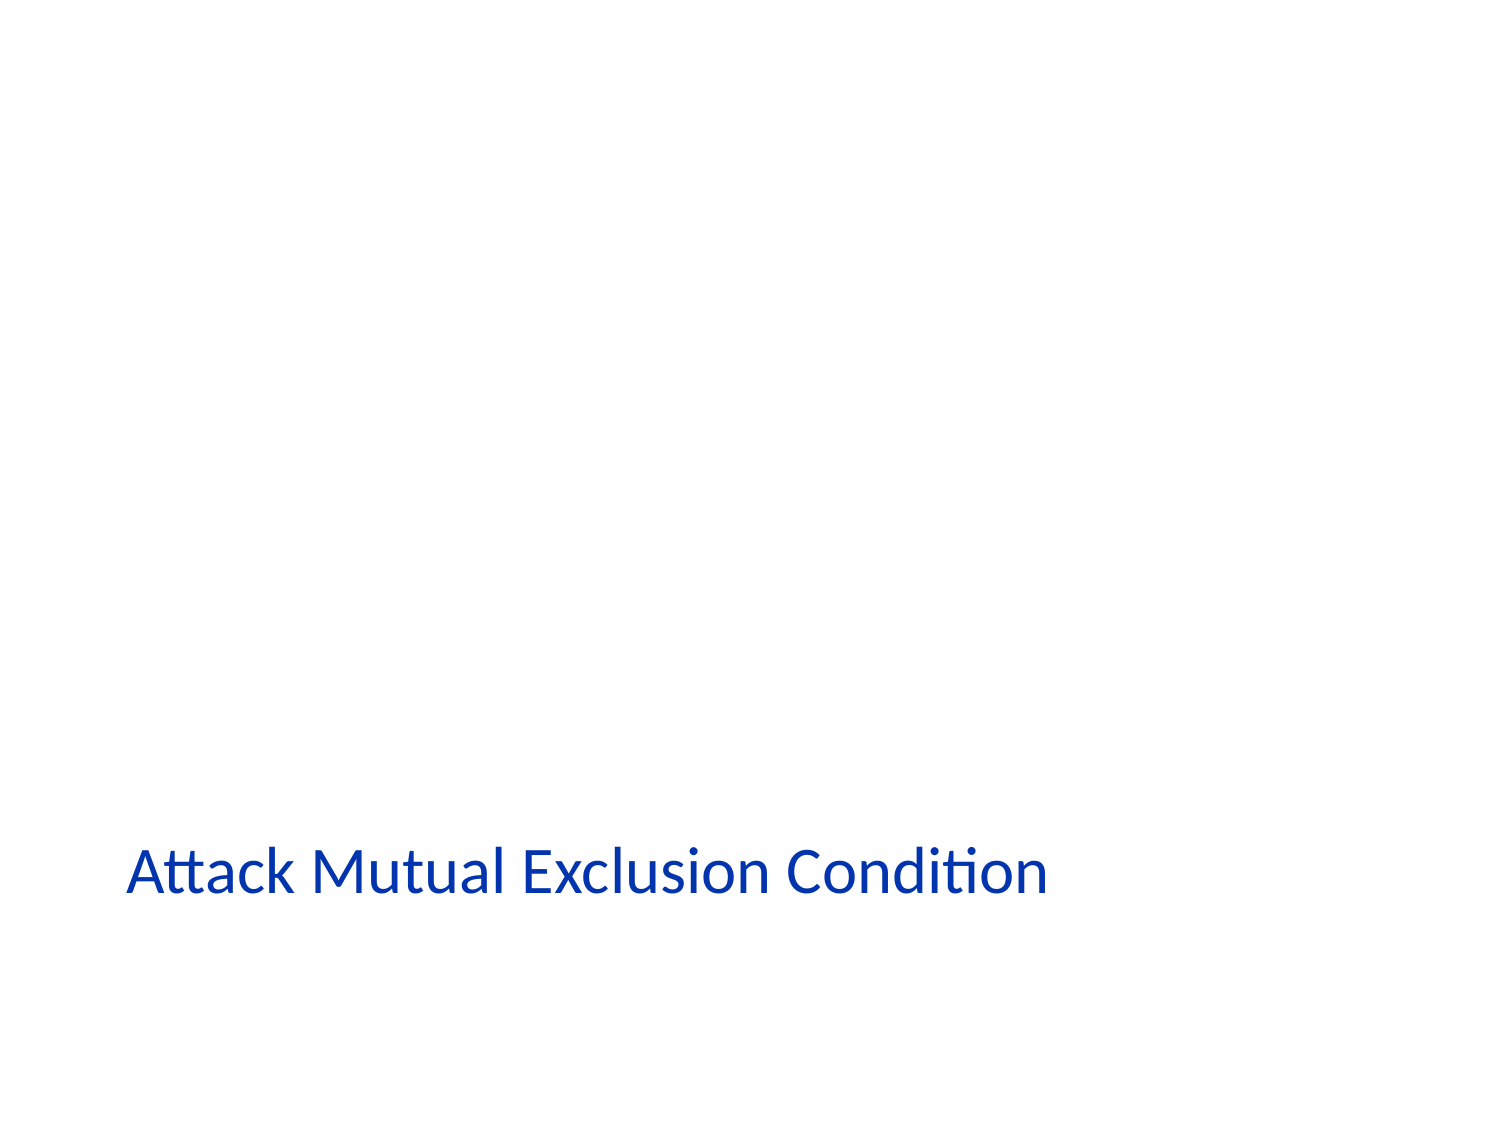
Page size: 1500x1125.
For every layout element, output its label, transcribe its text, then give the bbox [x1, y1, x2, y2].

title Attack Mutual Exclusion Condition [112, 751, 1388, 993]
